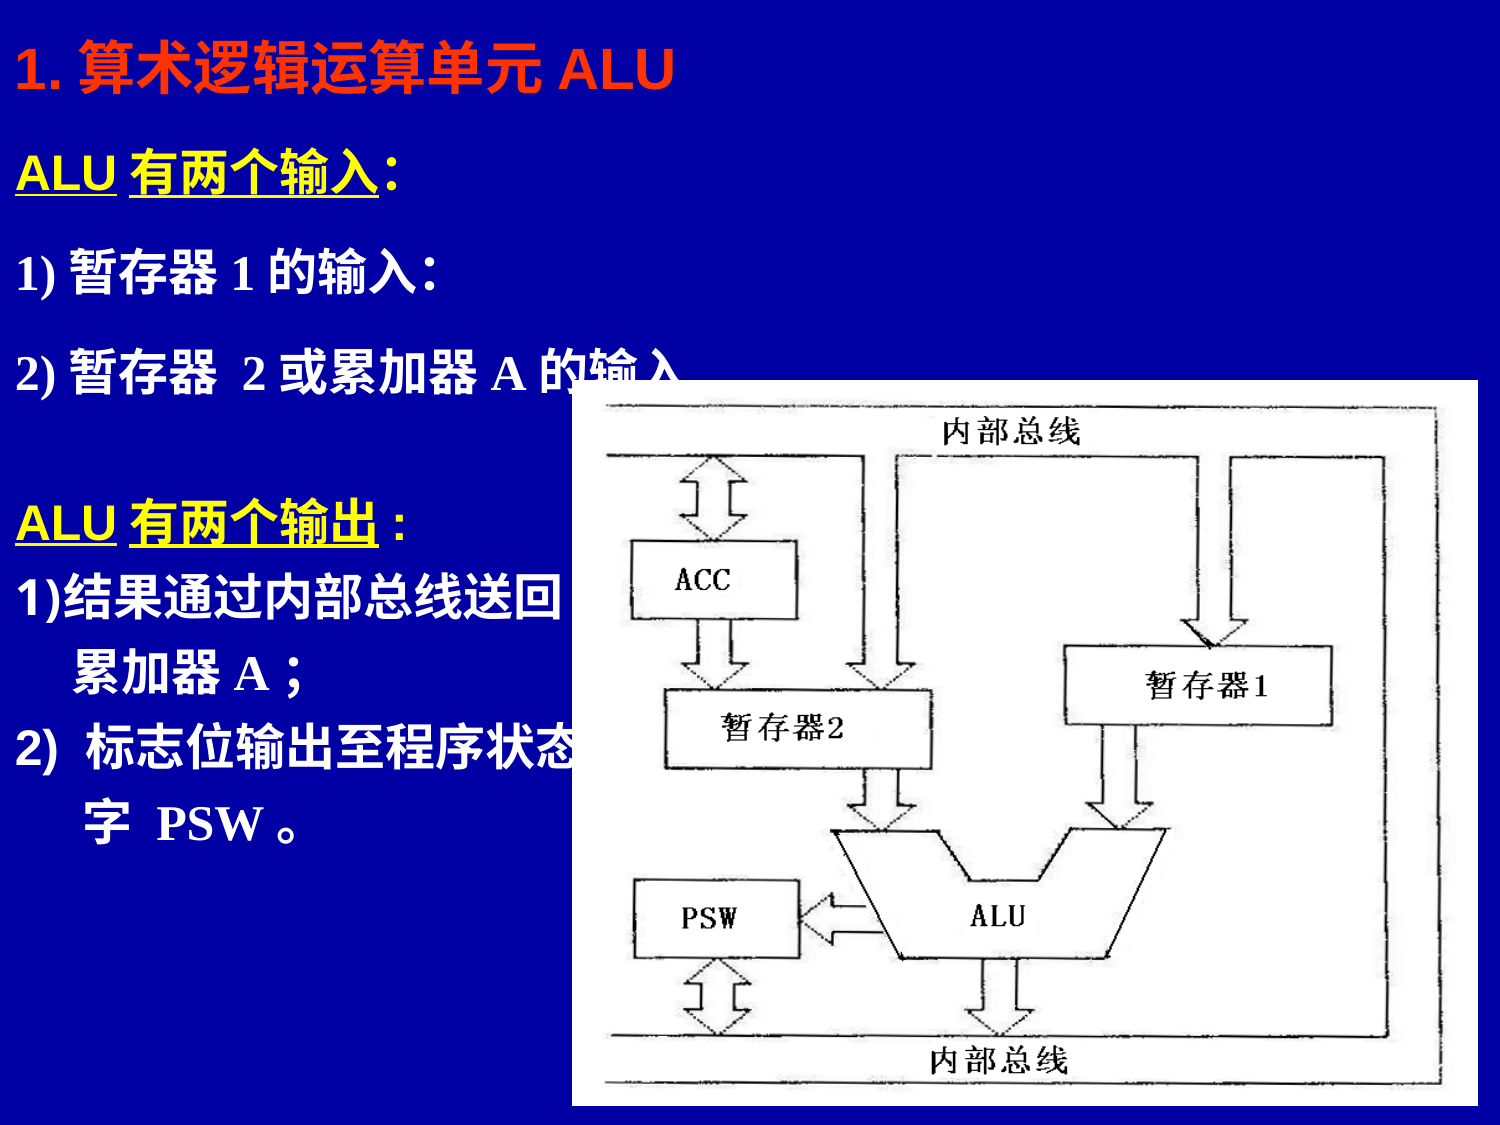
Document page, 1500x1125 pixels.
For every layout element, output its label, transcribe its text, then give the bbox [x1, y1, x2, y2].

picture [572, 380, 1478, 1107]
text_box 1.算术逻辑运算单元ALU ALU有两个输入： 1)暂存器1的输入： 2)暂存器 2或累加器A的输入 ALU有两个输出: 结果通过内部总线送回 累加器A； 2) 标志位输出至程序状态 字 PSW。 [0, 23, 1500, 859]
